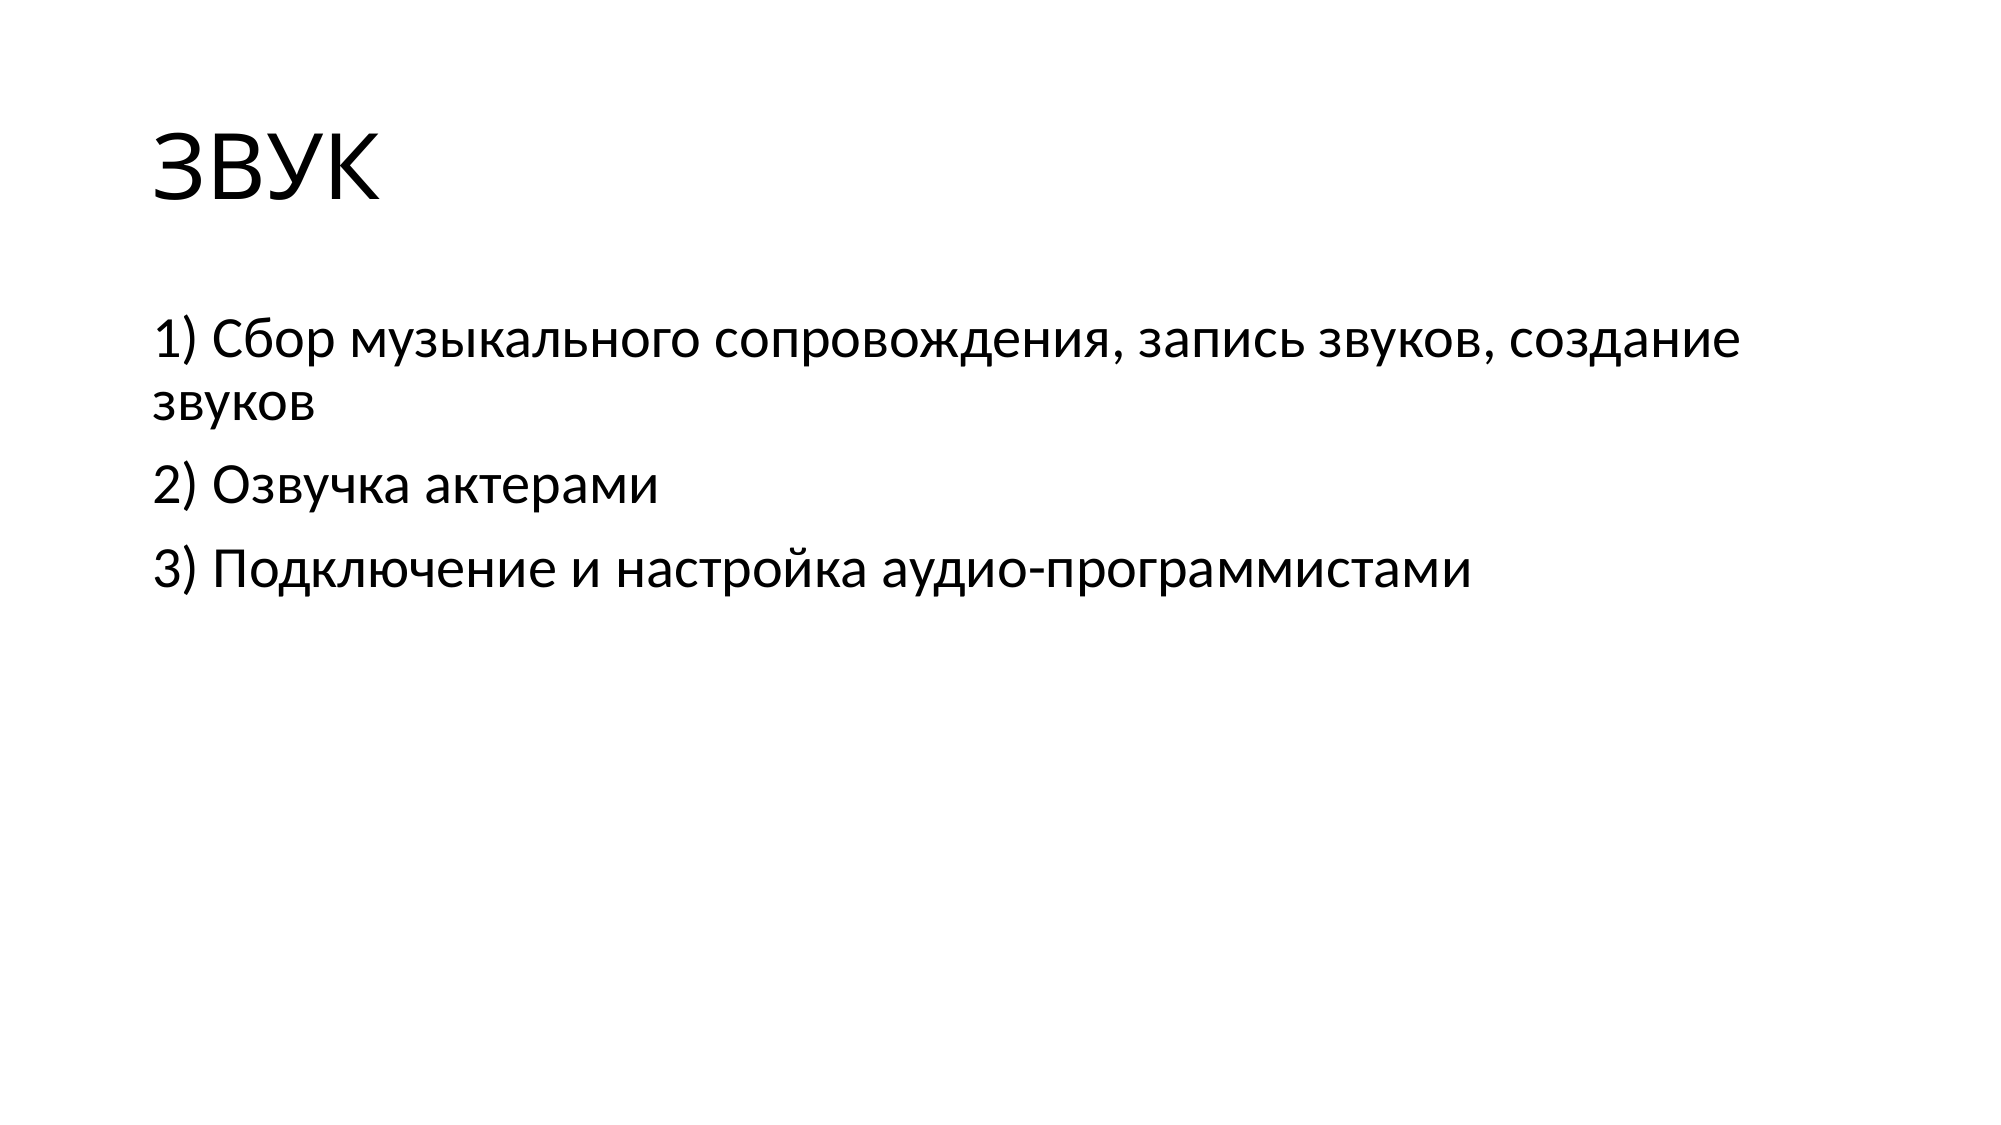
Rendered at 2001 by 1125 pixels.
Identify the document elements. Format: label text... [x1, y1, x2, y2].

list 1) Сбор музыкального сопровождения, запись звуков, создание звуков 2) Озвучка актерами 3) Подключение и настройка аудио-программистами [137, 299, 1863, 1014]
title ЗВУК [137, 61, 1863, 279]
